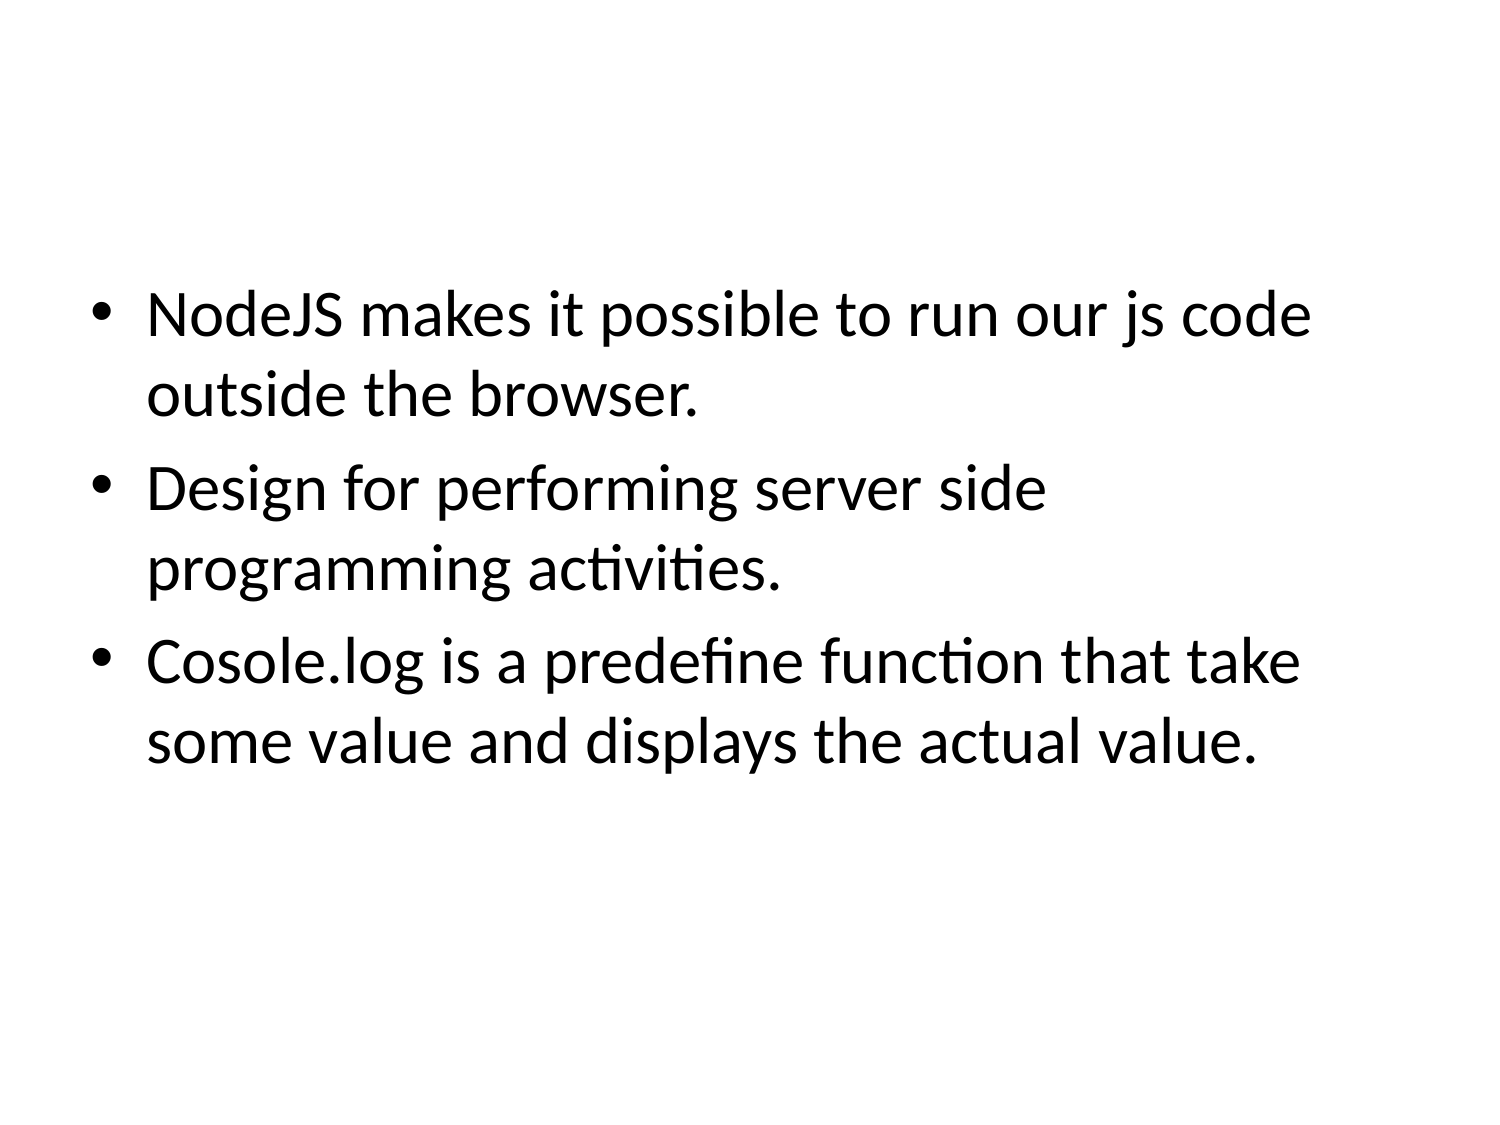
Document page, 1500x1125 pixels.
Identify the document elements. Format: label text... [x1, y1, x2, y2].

list NodeJS makes it possible to run our js code outside the browser. Design for performing server side programming activities. Cosole.log is a predefine function that take some value and displays the actual value. [75, 262, 1425, 1005]
